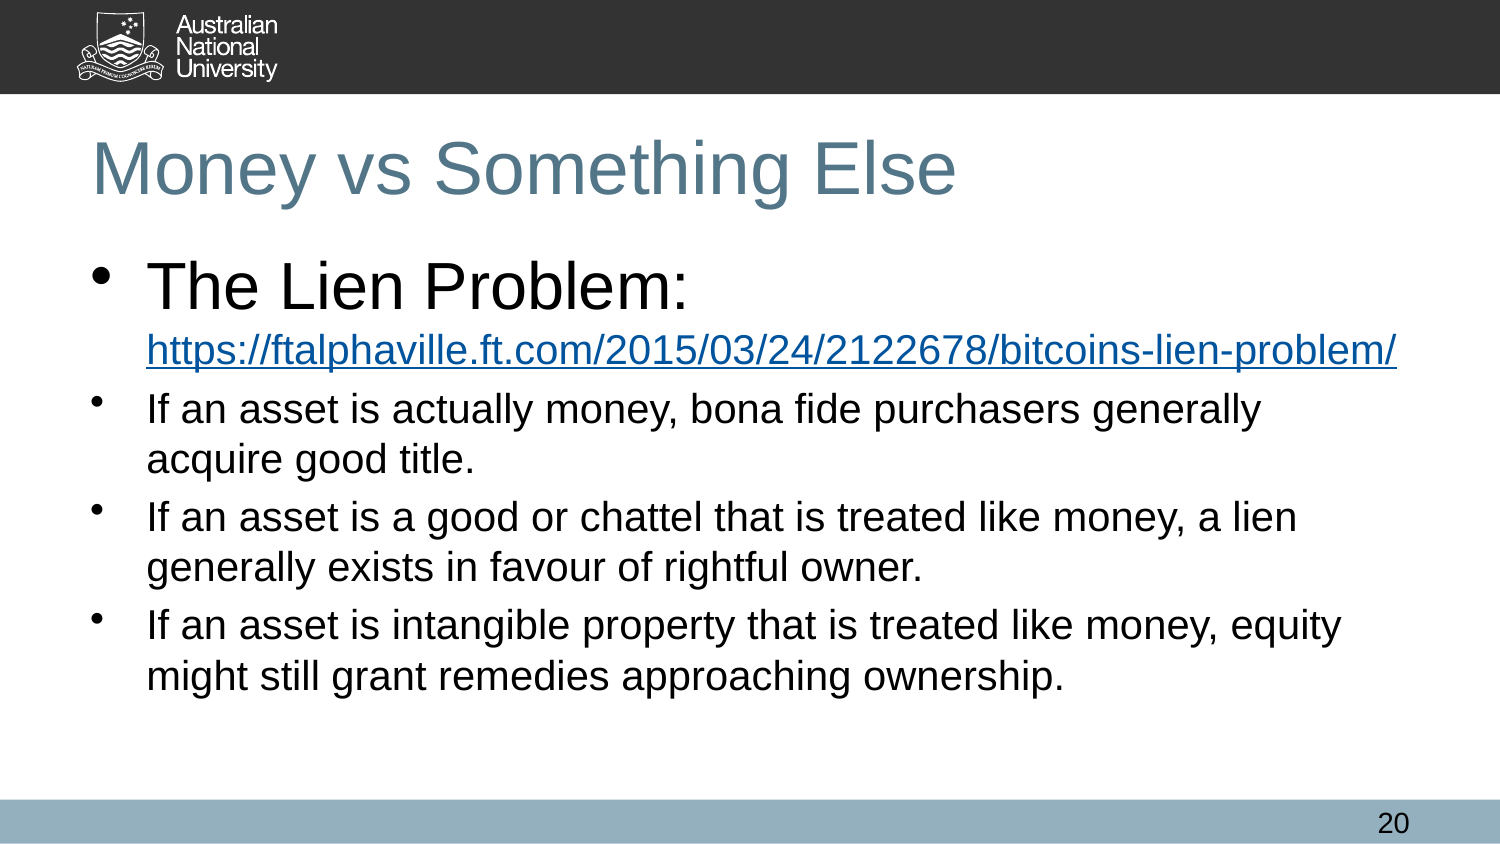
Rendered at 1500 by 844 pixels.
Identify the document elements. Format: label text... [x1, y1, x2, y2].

title Money vs Something Else [76, 94, 1427, 235]
slide_number 20 [1328, 796, 1425, 824]
list The Lien Problem: https://ftalphaville.ft.com/2015/03/24/2122678/bitcoins-lien-problem/ If an asset is actually money, bona fide purchasers generally acquire good title. If an asset is a good or chattel that is treated like money, a lien generally exists in favour of rightful owner. If an asset is intangible property that is treated like money, equity might still grant remedies approaching ownership. [75, 235, 1425, 754]
